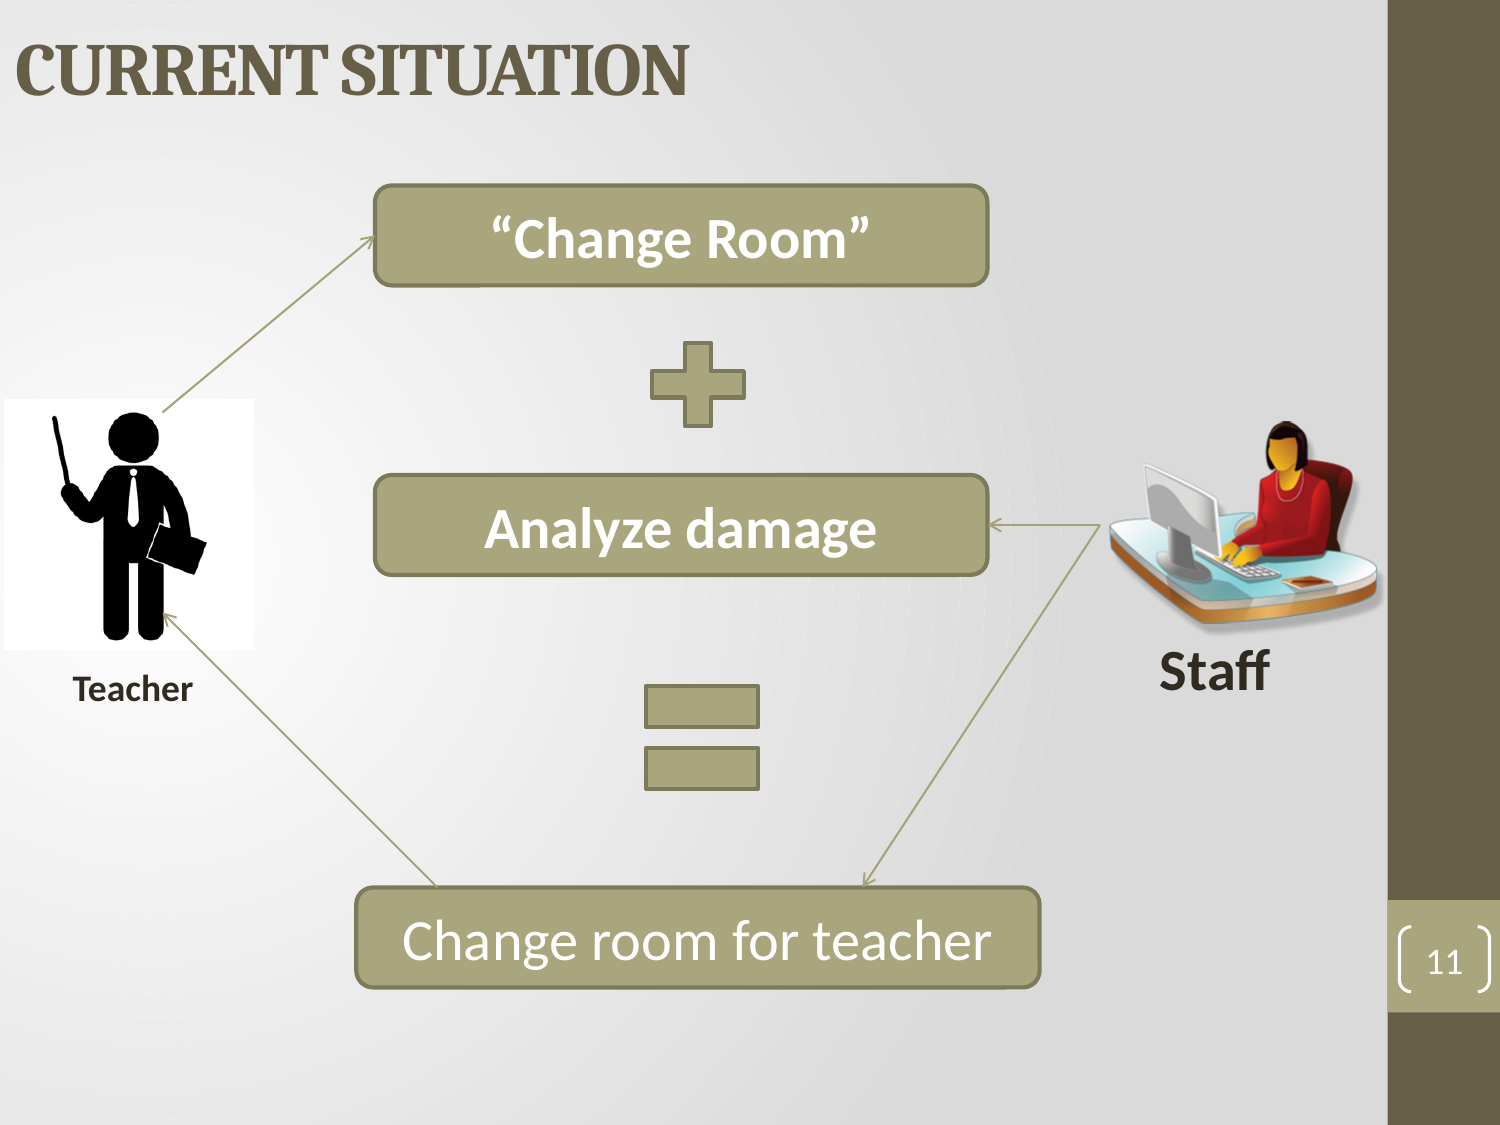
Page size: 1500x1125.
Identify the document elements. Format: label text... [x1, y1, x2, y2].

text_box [861, 524, 1101, 888]
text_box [161, 611, 439, 889]
picture [3, 399, 255, 651]
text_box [161, 234, 376, 413]
text_box Teacher [57, 657, 159, 716]
picture [1099, 381, 1391, 669]
text_box [644, 746, 760, 791]
text_box Analyze damage [372, 472, 990, 578]
text_box [644, 684, 760, 729]
text_box CURRENT SITUATION [0, 0, 763, 132]
text_box “Change Room” [372, 183, 990, 288]
text_box Change room for teacher [354, 885, 1042, 990]
text_box Staff [1145, 675, 1346, 710]
text_box [650, 341, 746, 428]
slide_number 11 [1397, 925, 1492, 994]
